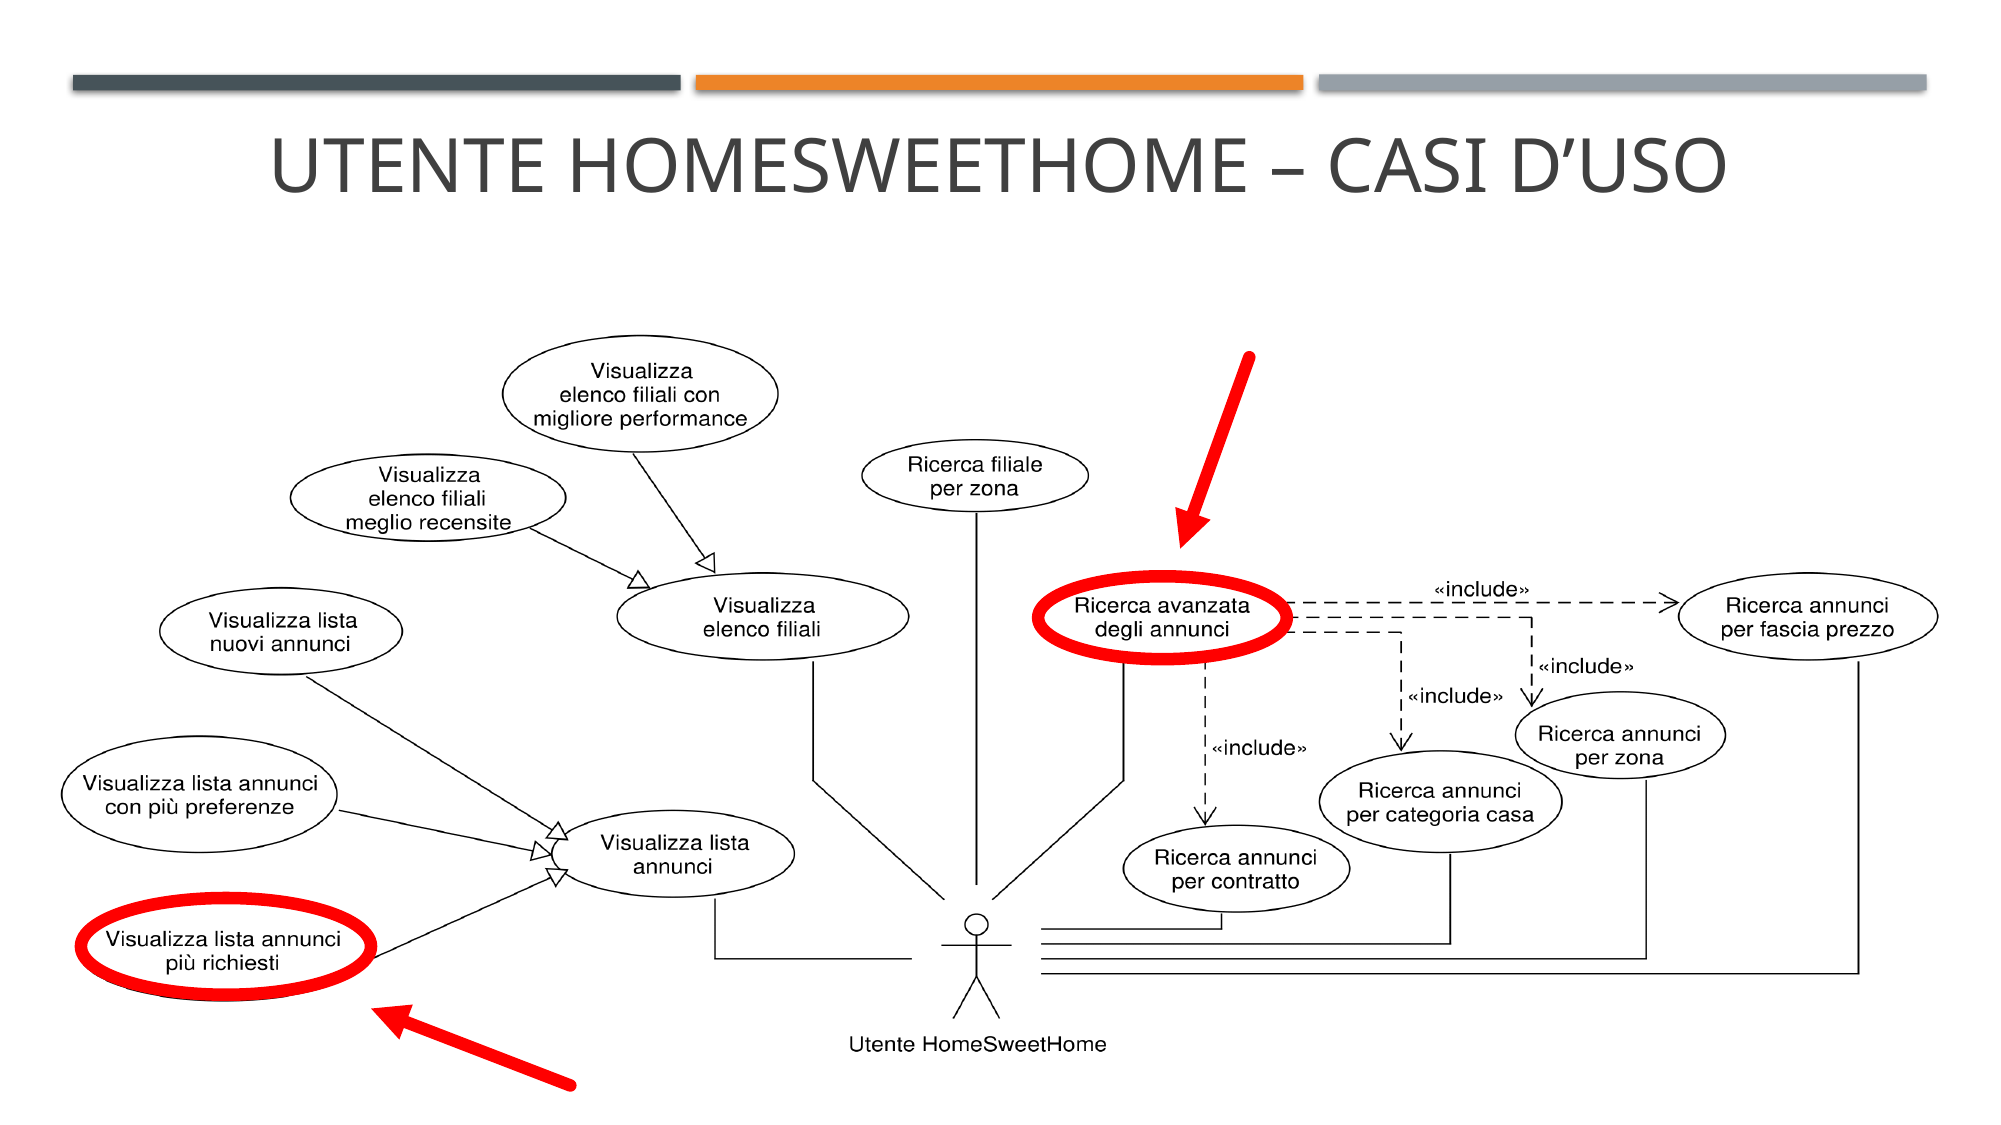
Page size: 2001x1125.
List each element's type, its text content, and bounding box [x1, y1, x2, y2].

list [27, 304, 1973, 1107]
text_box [370, 1008, 571, 1086]
title utente homesweethome – casi d’uso [95, 92, 1905, 215]
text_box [1179, 356, 1250, 550]
